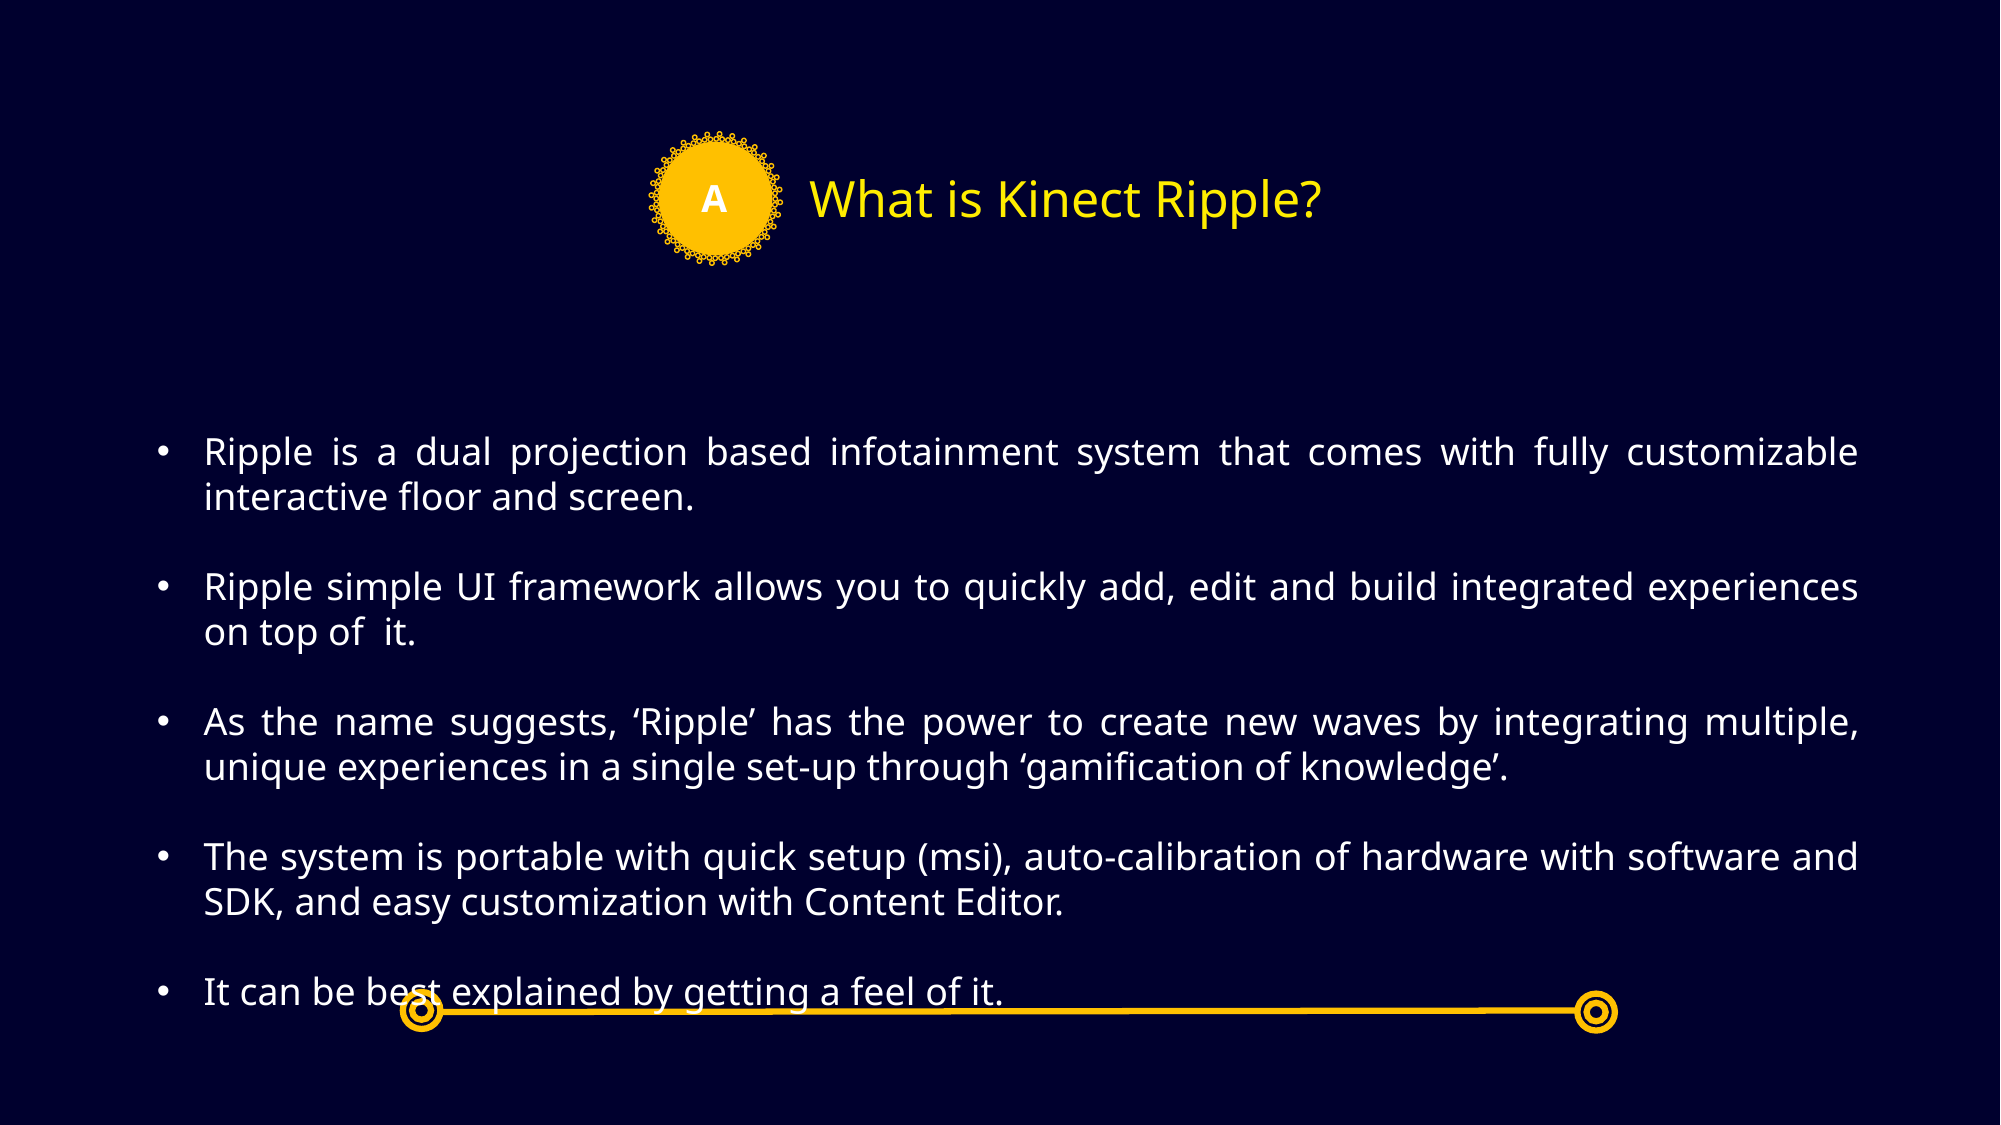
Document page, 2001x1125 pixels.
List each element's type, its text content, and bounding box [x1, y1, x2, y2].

text_box What is Kinect Ripple? [795, 160, 1338, 236]
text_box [648, 130, 784, 266]
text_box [402, 992, 1615, 1031]
text_box Ripple is a dual projection based infotainment system that comes with fully customizable interactive floor and screen. Ripple simple UI framework allows you to quickly add, edit and build integrated experiences on top of it. As the name suggests, ‘Ripple’ has the power to create new waves by integrating multiple, unique experiences in a single set-up through ‘gamification of knowledge’. The system is portable with quick setup (msi), auto-calibration of hardware with software and SDK, and easy customization with Content Editor. It can be best explained by getting a feel of it. [142, 420, 1876, 1021]
